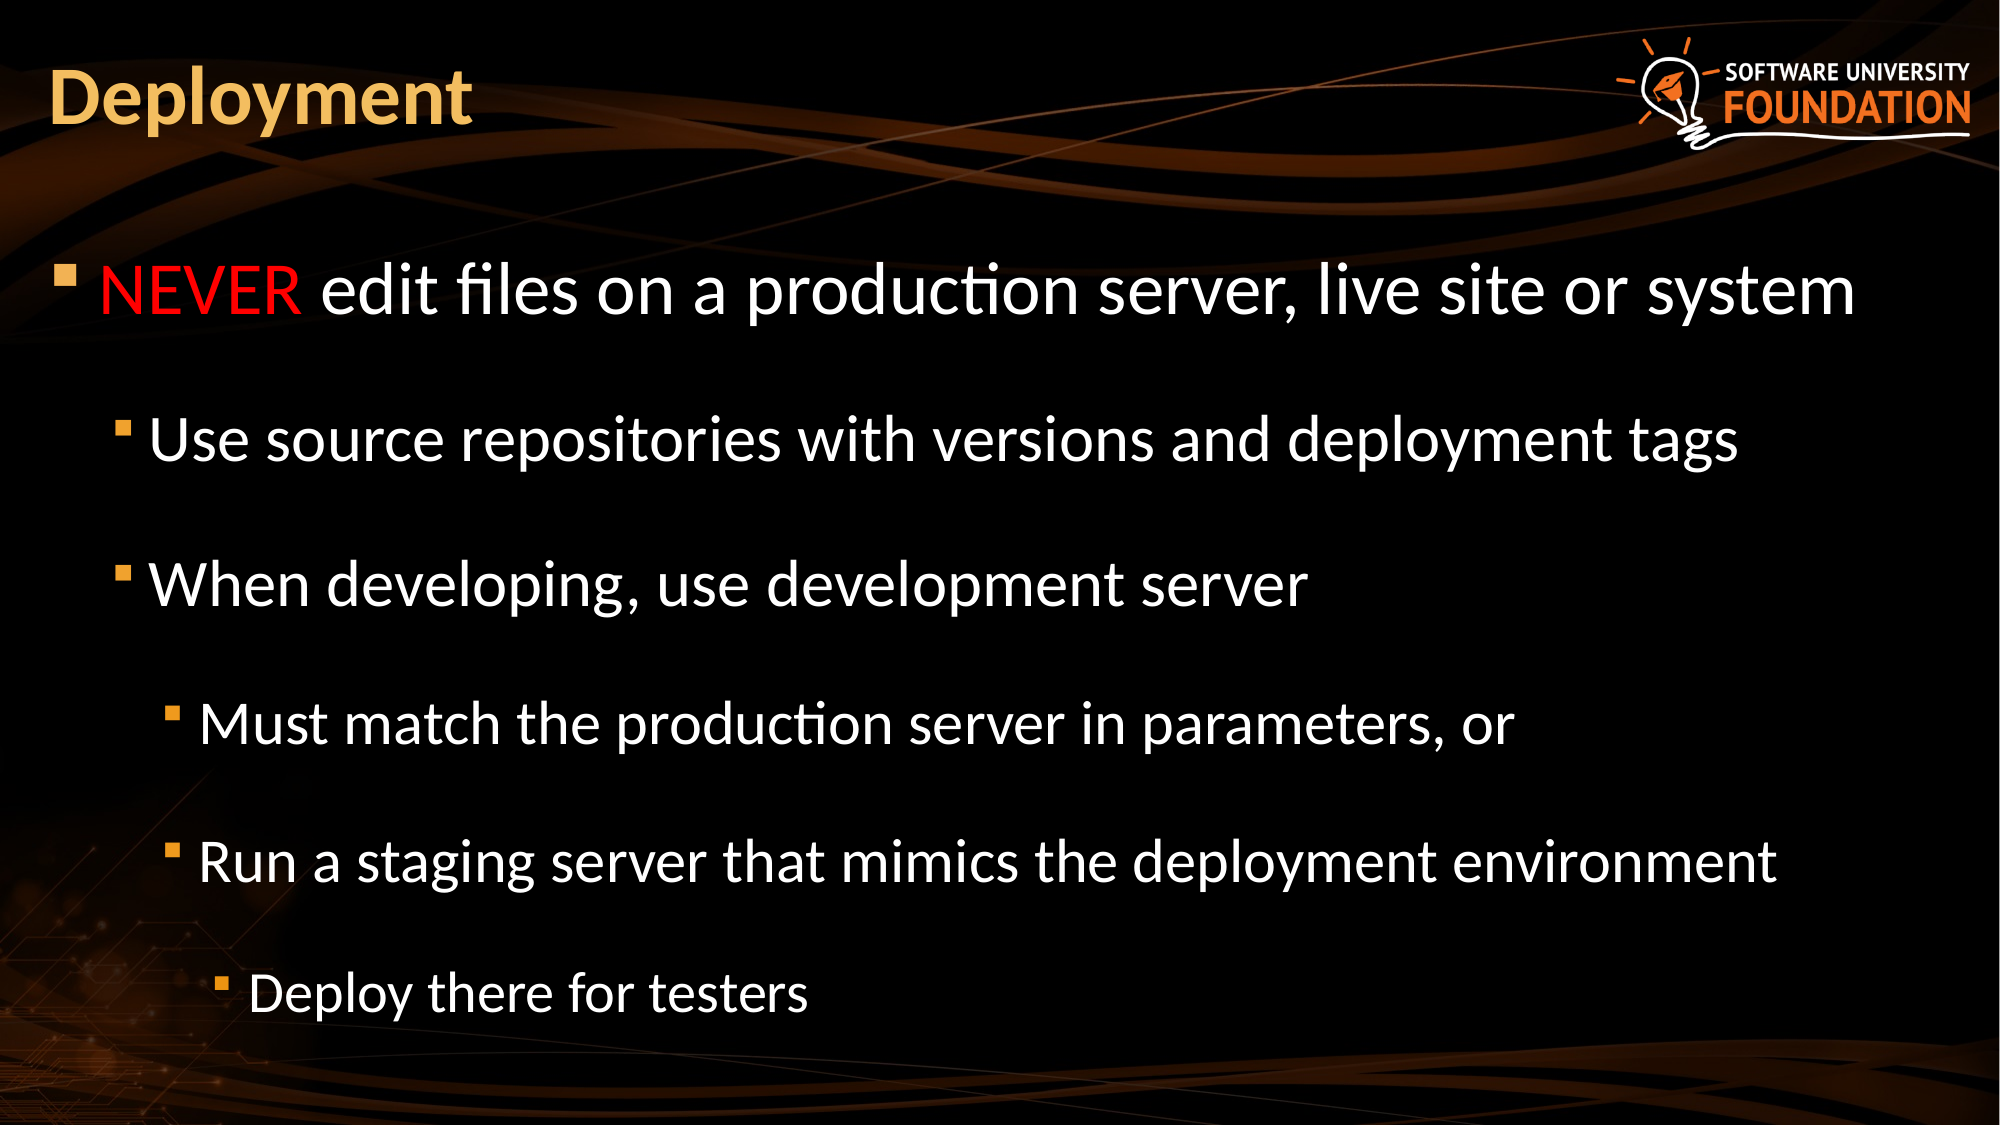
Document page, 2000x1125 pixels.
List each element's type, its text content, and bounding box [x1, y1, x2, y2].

title Deployment [30, 6, 1602, 189]
picture [0, 0, 2000, 1125]
list NEVER edit files on a production server, live site or system Use source repositories with versions and deployment tags When developing, use development server Must match the production server in parameters, or Run a staging server that mimics the deployment environment Deploy there for testers [31, 188, 1968, 1103]
